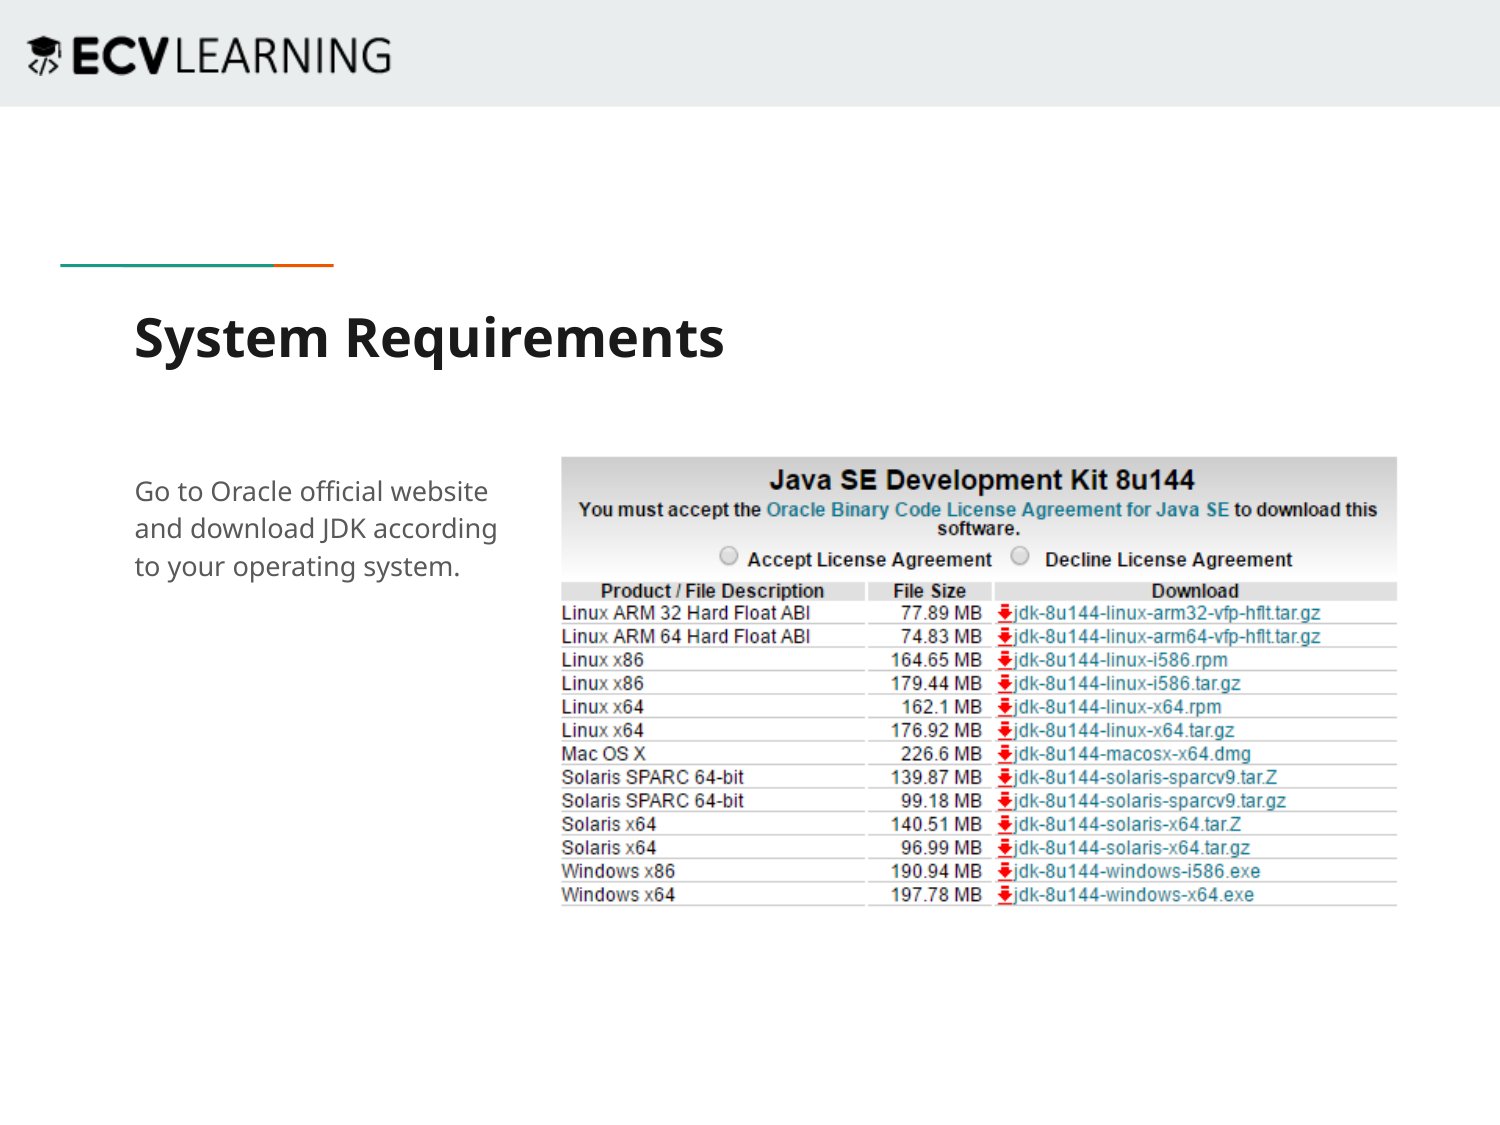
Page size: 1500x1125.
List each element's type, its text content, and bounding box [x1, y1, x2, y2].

list Go to Oracle official website and download JDK according to your operating system. [119, 454, 537, 950]
title System Requirements [119, 288, 1381, 406]
picture [24, 33, 396, 76]
picture [557, 454, 1402, 923]
